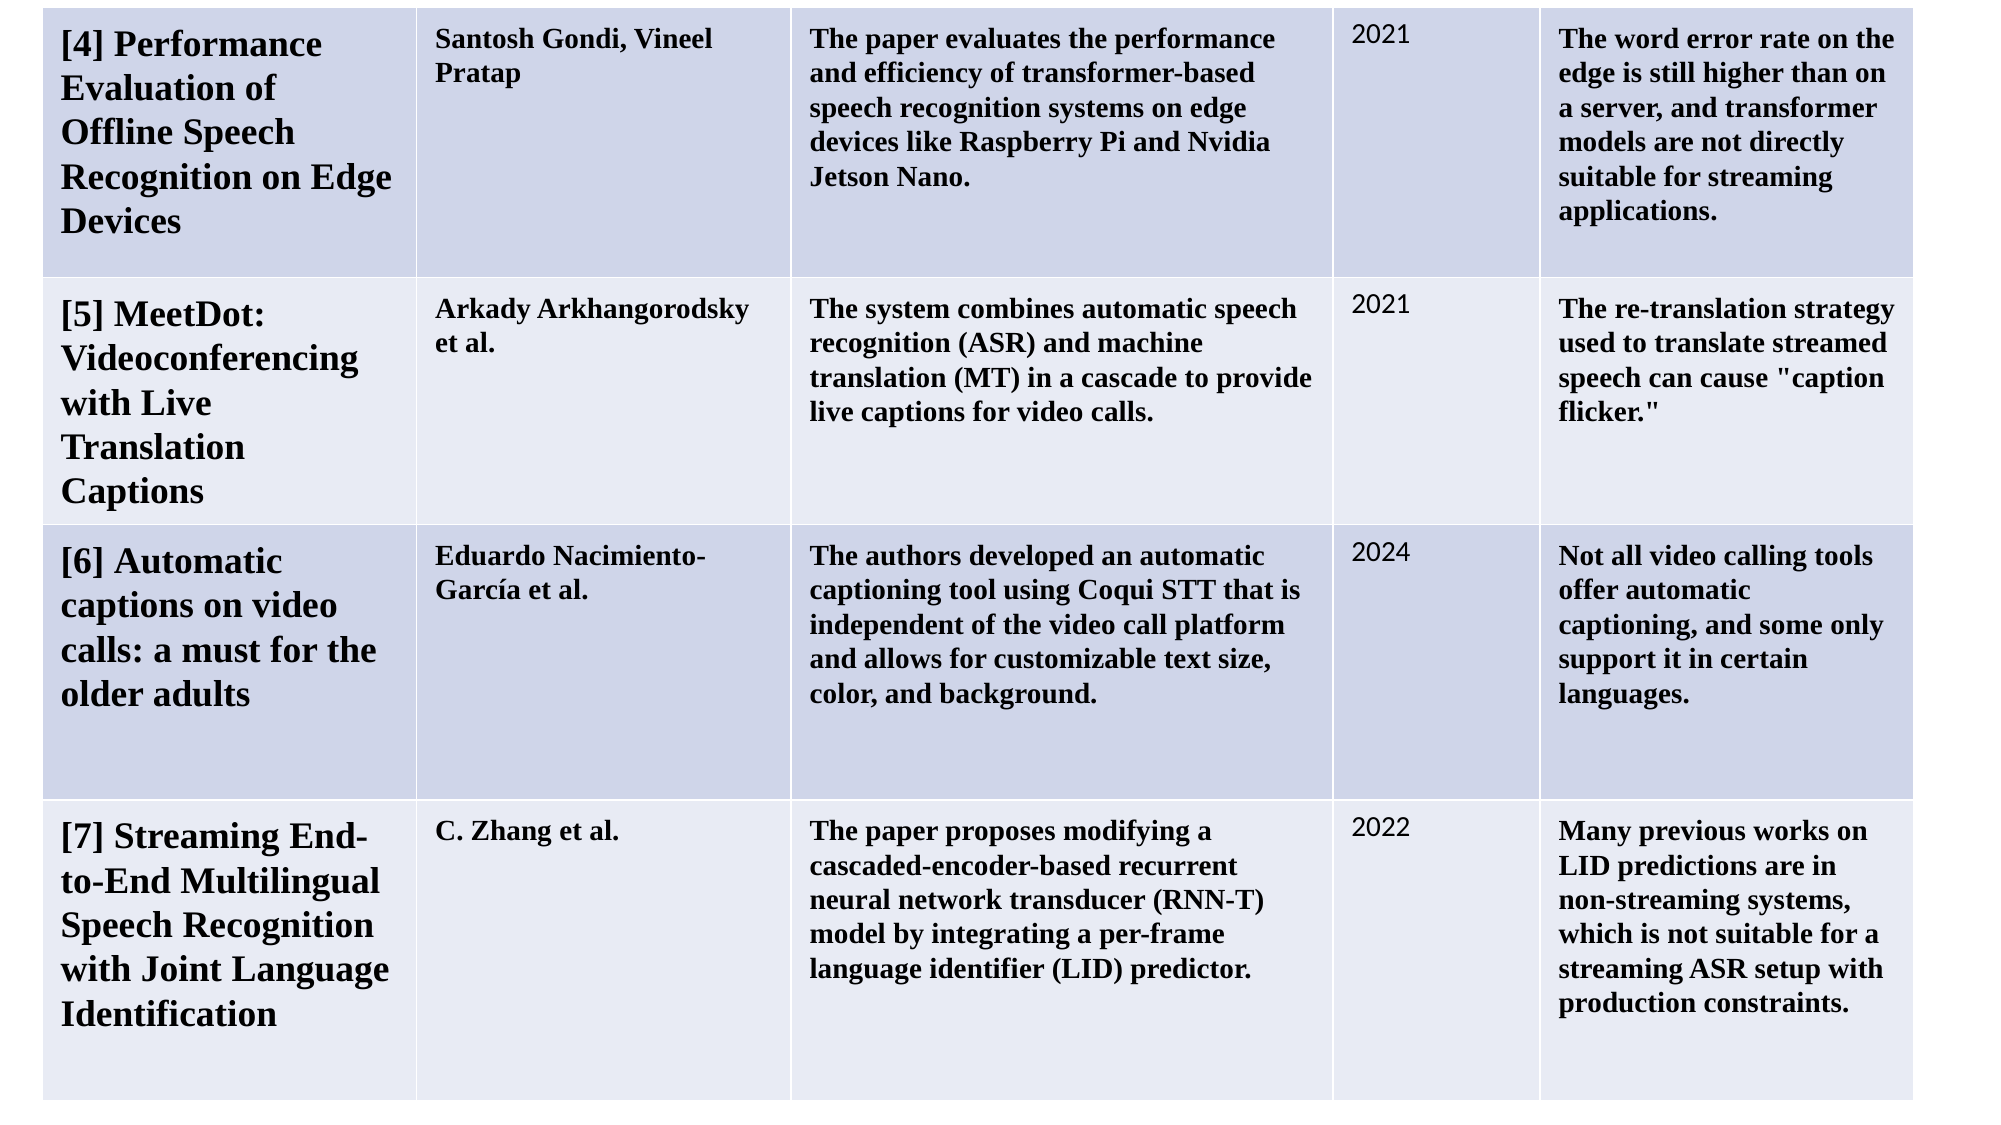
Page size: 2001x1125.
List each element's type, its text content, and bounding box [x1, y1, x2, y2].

table_cell The re-translation strategy used to translate streamed speech can cause "caption flicker." [1541, 278, 1913, 524]
table_cell [5] MeetDot: Videoconferencing with Live Translation Captions [43, 278, 416, 524]
table_header The word error rate on the edge is still higher than on a server, and transformer models are not directly suitable for streaming applications. [1541, 8, 1913, 277]
table_cell [6] Automatic captions on video calls: a must for the older adults [43, 525, 416, 799]
table_cell Arkady Arkhangorodsky et al. [417, 278, 790, 524]
table_cell The paper proposes modifying a cascaded-encoder-based recurrent neural network transducer (RNN-T) model by integrating a per-frame language identifier (LID) predictor. [792, 801, 1332, 1100]
table_cell Not all video calling tools offer automatic captioning, and some only support it in certain languages. [1541, 525, 1913, 799]
table_header The paper evaluates the performance and efficiency of transformer-based speech recognition systems on edge devices like Raspberry Pi and Nvidia Jetson Nano. [792, 8, 1332, 277]
table_cell The authors developed an automatic captioning tool using Coqui STT that is independent of the video call platform and allows for customizable text size, color, and background. [792, 525, 1332, 799]
table_cell Many previous works on LID predictions are in non-streaming systems, which is not suitable for a streaming ASR setup with production constraints. [1541, 801, 1913, 1100]
table_cell The system combines automatic speech recognition (ASR) and machine translation (MT) in a cascade to provide live captions for video calls. [792, 278, 1332, 524]
table_header [4] Performance Evaluation of Offline Speech Recognition on Edge Devices [43, 8, 416, 277]
table_cell Eduardo Nacimiento-García et al. [417, 525, 790, 799]
table_header 2021 [1334, 8, 1539, 277]
table_cell 2022 [1334, 801, 1539, 1100]
table_cell C. Zhang et al. [417, 801, 790, 1100]
table_header Santosh Gondi, Vineel Pratap [417, 8, 790, 277]
table_cell 2021 [1334, 278, 1539, 524]
table_cell [7] Streaming End-to-End Multilingual Speech Recognition with Joint Language Identification [43, 801, 416, 1100]
table_cell 2024 [1334, 525, 1539, 799]
